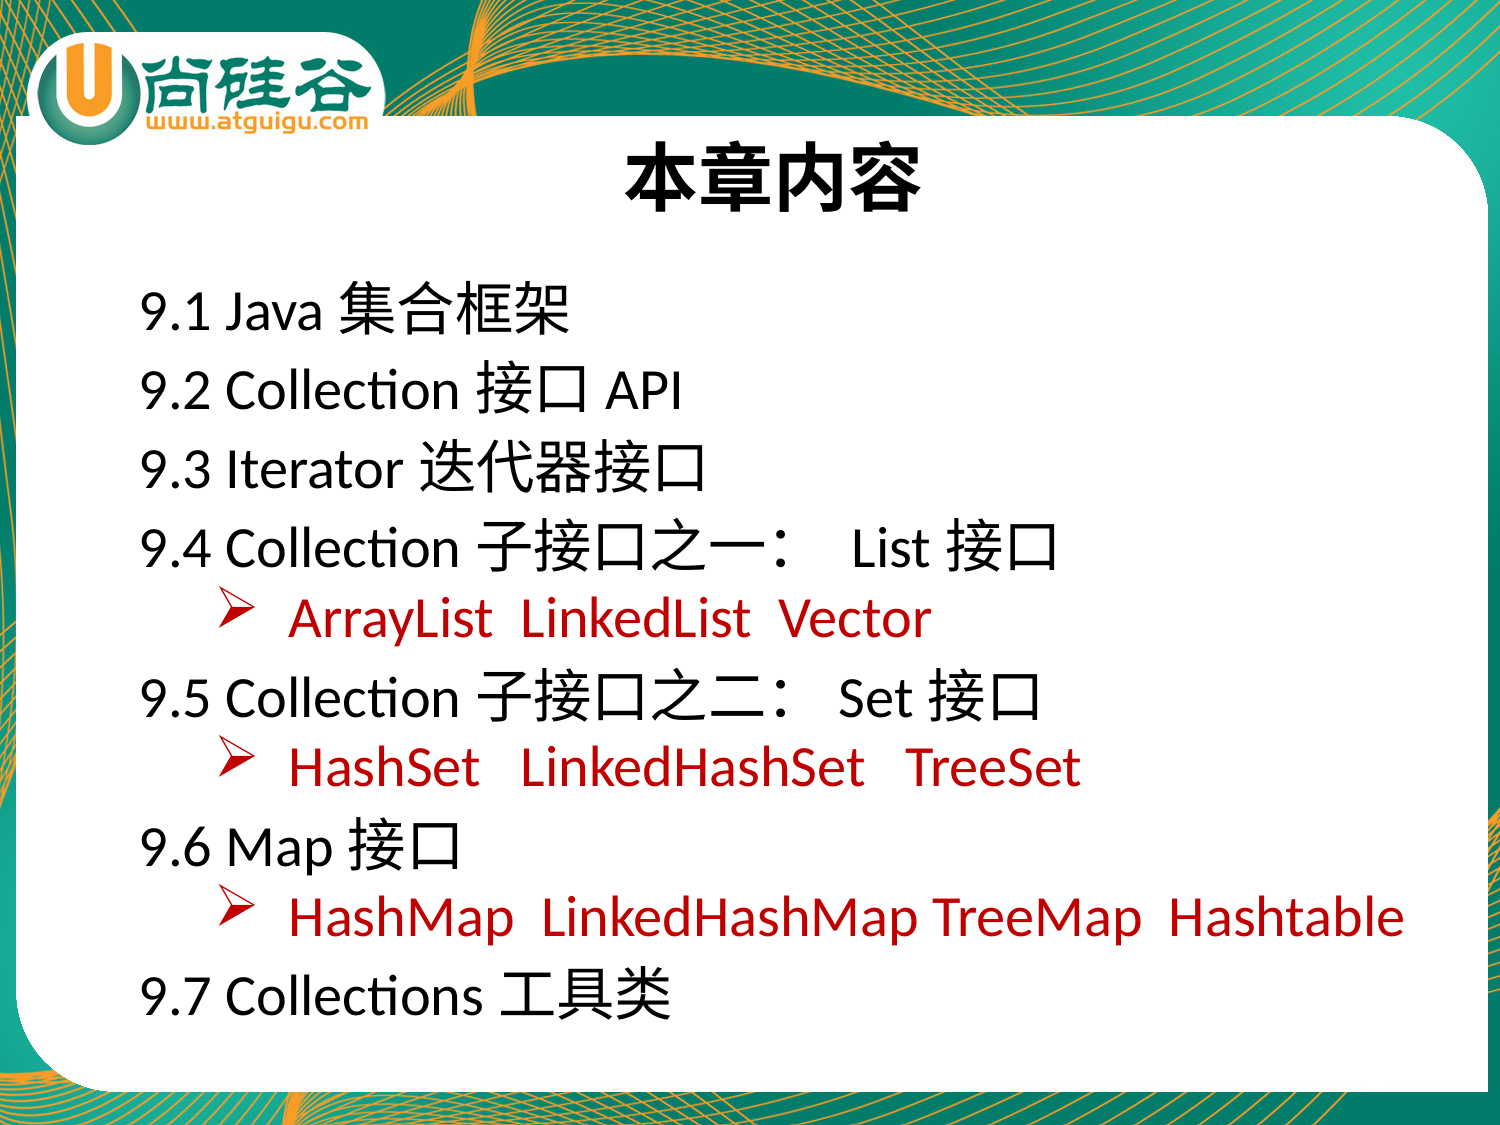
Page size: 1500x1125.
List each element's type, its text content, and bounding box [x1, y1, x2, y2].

text_box 本章内容 [608, 122, 987, 228]
text_box 9.1 Java集合框架 9.2 Collection接口API 9.3 Iterator迭代器接口 9.4 Collection子接口之一： List接口 ArrayList LinkedList Vector 9.5 Collection子接口之二：Set接口 HashSet LinkedHashSet TreeSet 9.6 Map接口 HashMap LinkedHashMap TreeMap Hashtable 9.7 Collections工具类 [123, 255, 1447, 1035]
picture [0, 0, 1500, 1125]
